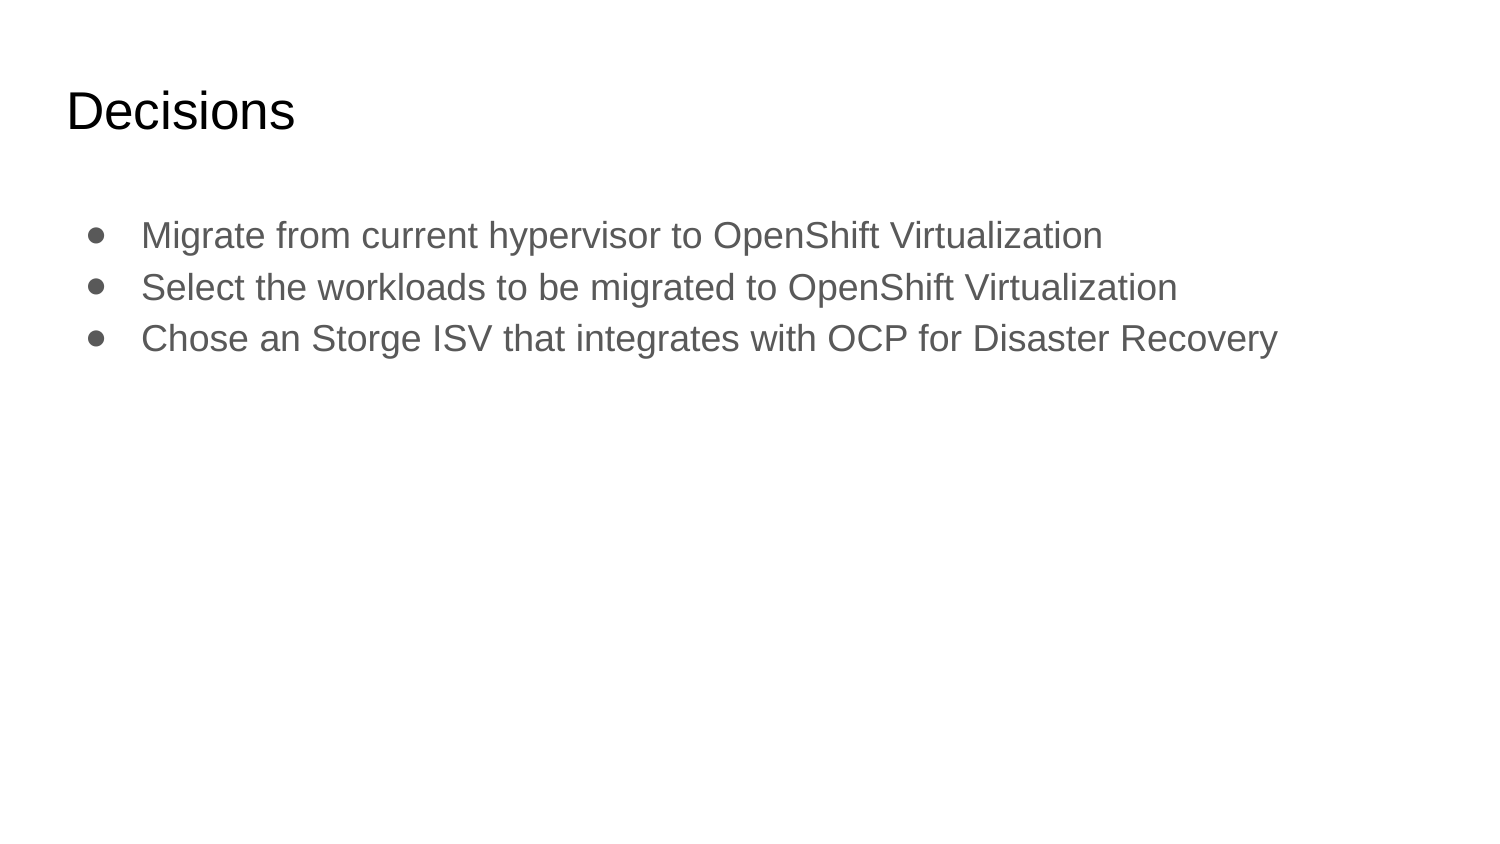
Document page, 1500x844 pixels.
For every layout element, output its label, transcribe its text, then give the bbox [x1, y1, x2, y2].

list Migrate from current hypervisor to OpenShift Virtualization Select the workloads to be migrated to OpenShift Virtualization Chose an Storge ISV that integrates with OCP for Disaster Recovery [51, 189, 1449, 750]
title Decisions [51, 61, 1449, 156]
